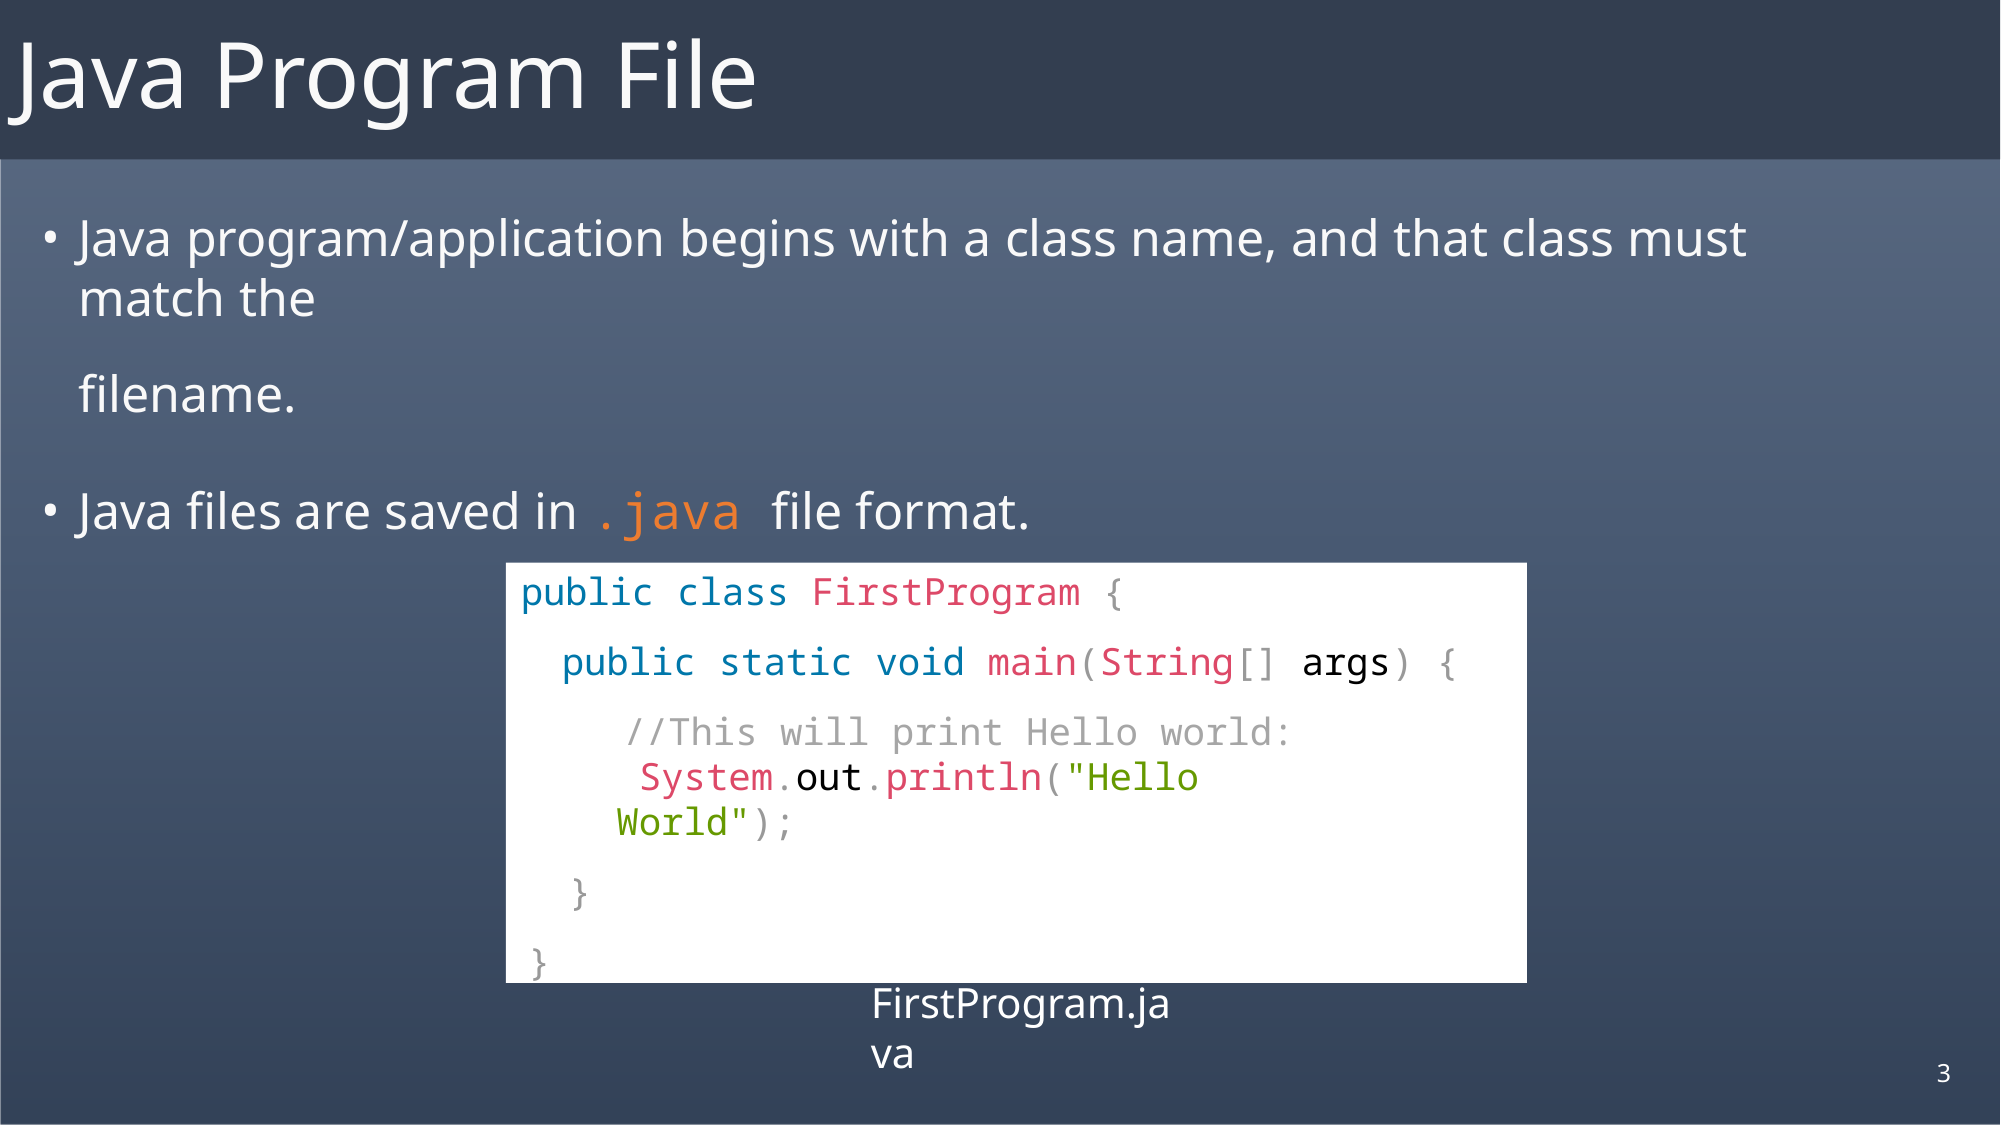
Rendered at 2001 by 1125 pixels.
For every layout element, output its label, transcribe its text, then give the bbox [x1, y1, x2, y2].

picture [0, 160, 2000, 1125]
text_box FirstProgram.java [868, 974, 1174, 1077]
text_box 3 [1930, 1052, 1966, 1087]
text_box Java program/application begins with a class name, and that class must match the filename. Java files are saved in .java file format. [39, 204, 1882, 540]
text_box public class FirstProgram { public static void main(String[] args) { //This will print Hello world: System.out.println("Hello World"); } } [505, 562, 1527, 983]
title Java Program File [12, 14, 825, 205]
